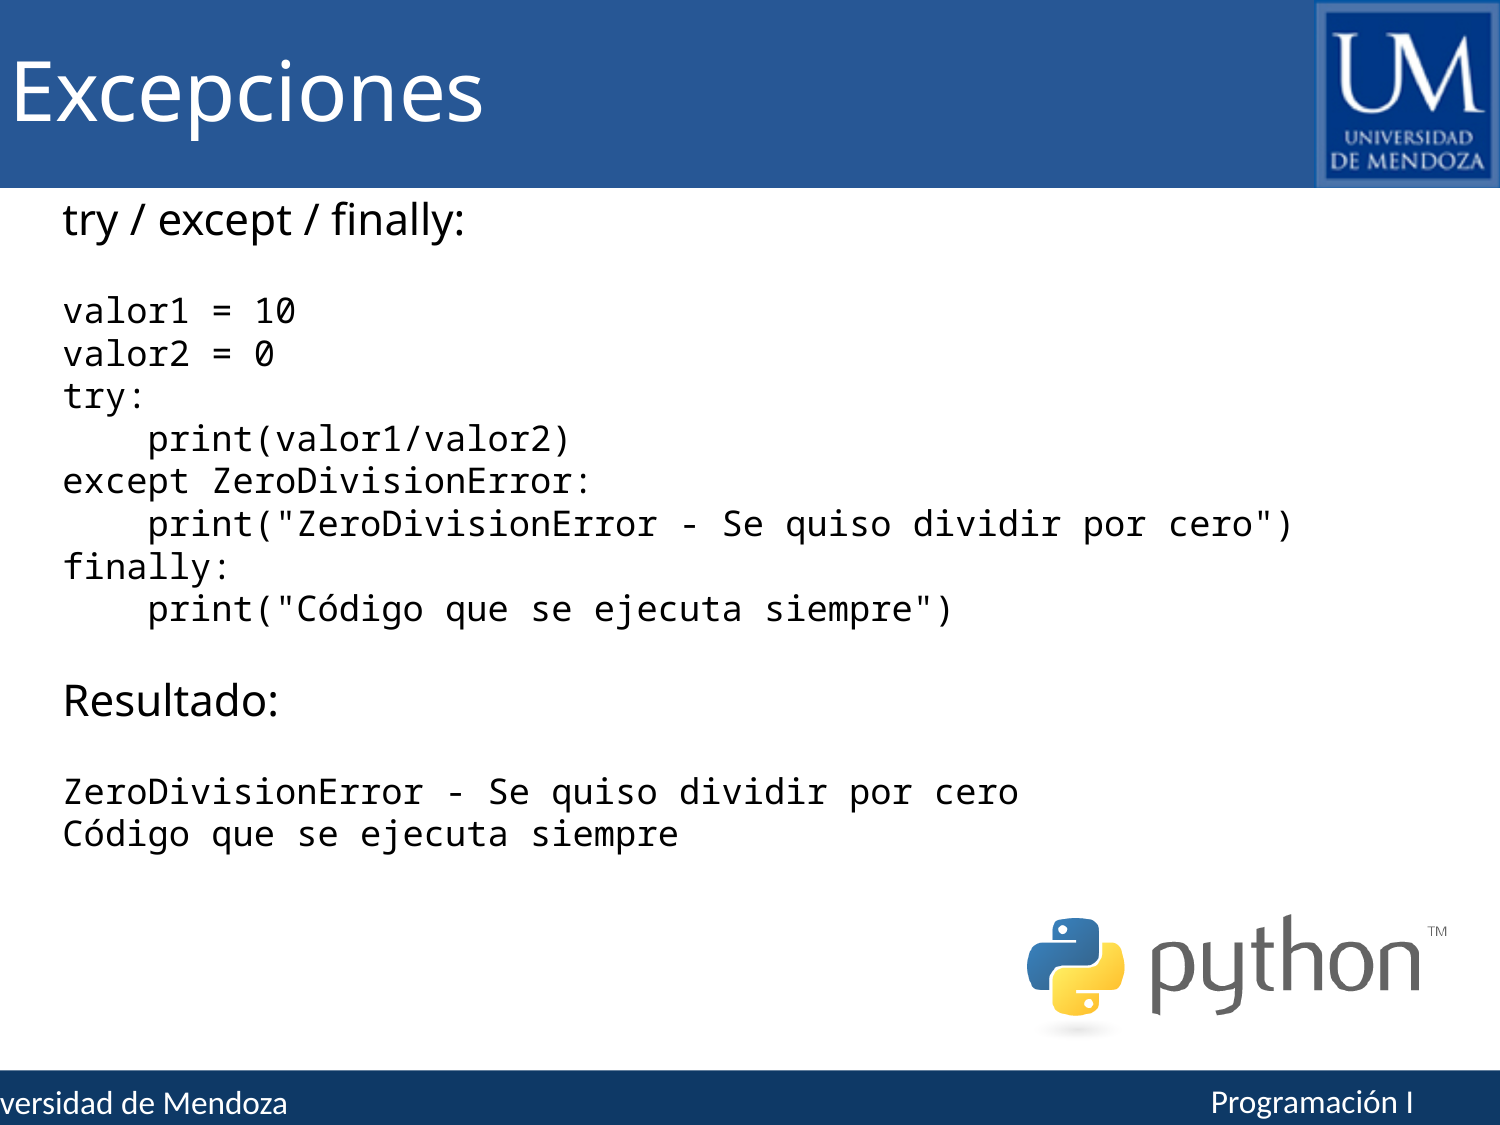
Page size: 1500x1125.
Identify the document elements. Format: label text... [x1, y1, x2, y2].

title Excepciones [1, 0, 1301, 184]
picture [956, 888, 1487, 1068]
list try / except / finally: valor1 = 10 valor2 = 0 try: print(valor1/valor2) except ZeroDivisionError: print("ZeroDivisionError - Se quiso dividir por cero") finally: print("Código que se ejecuta siempre") Resultado: ZeroDivisionError - Se quiso dividir por cero Código que se ejecuta siempre [0, 184, 1500, 1072]
picture [1301, 0, 1500, 184]
